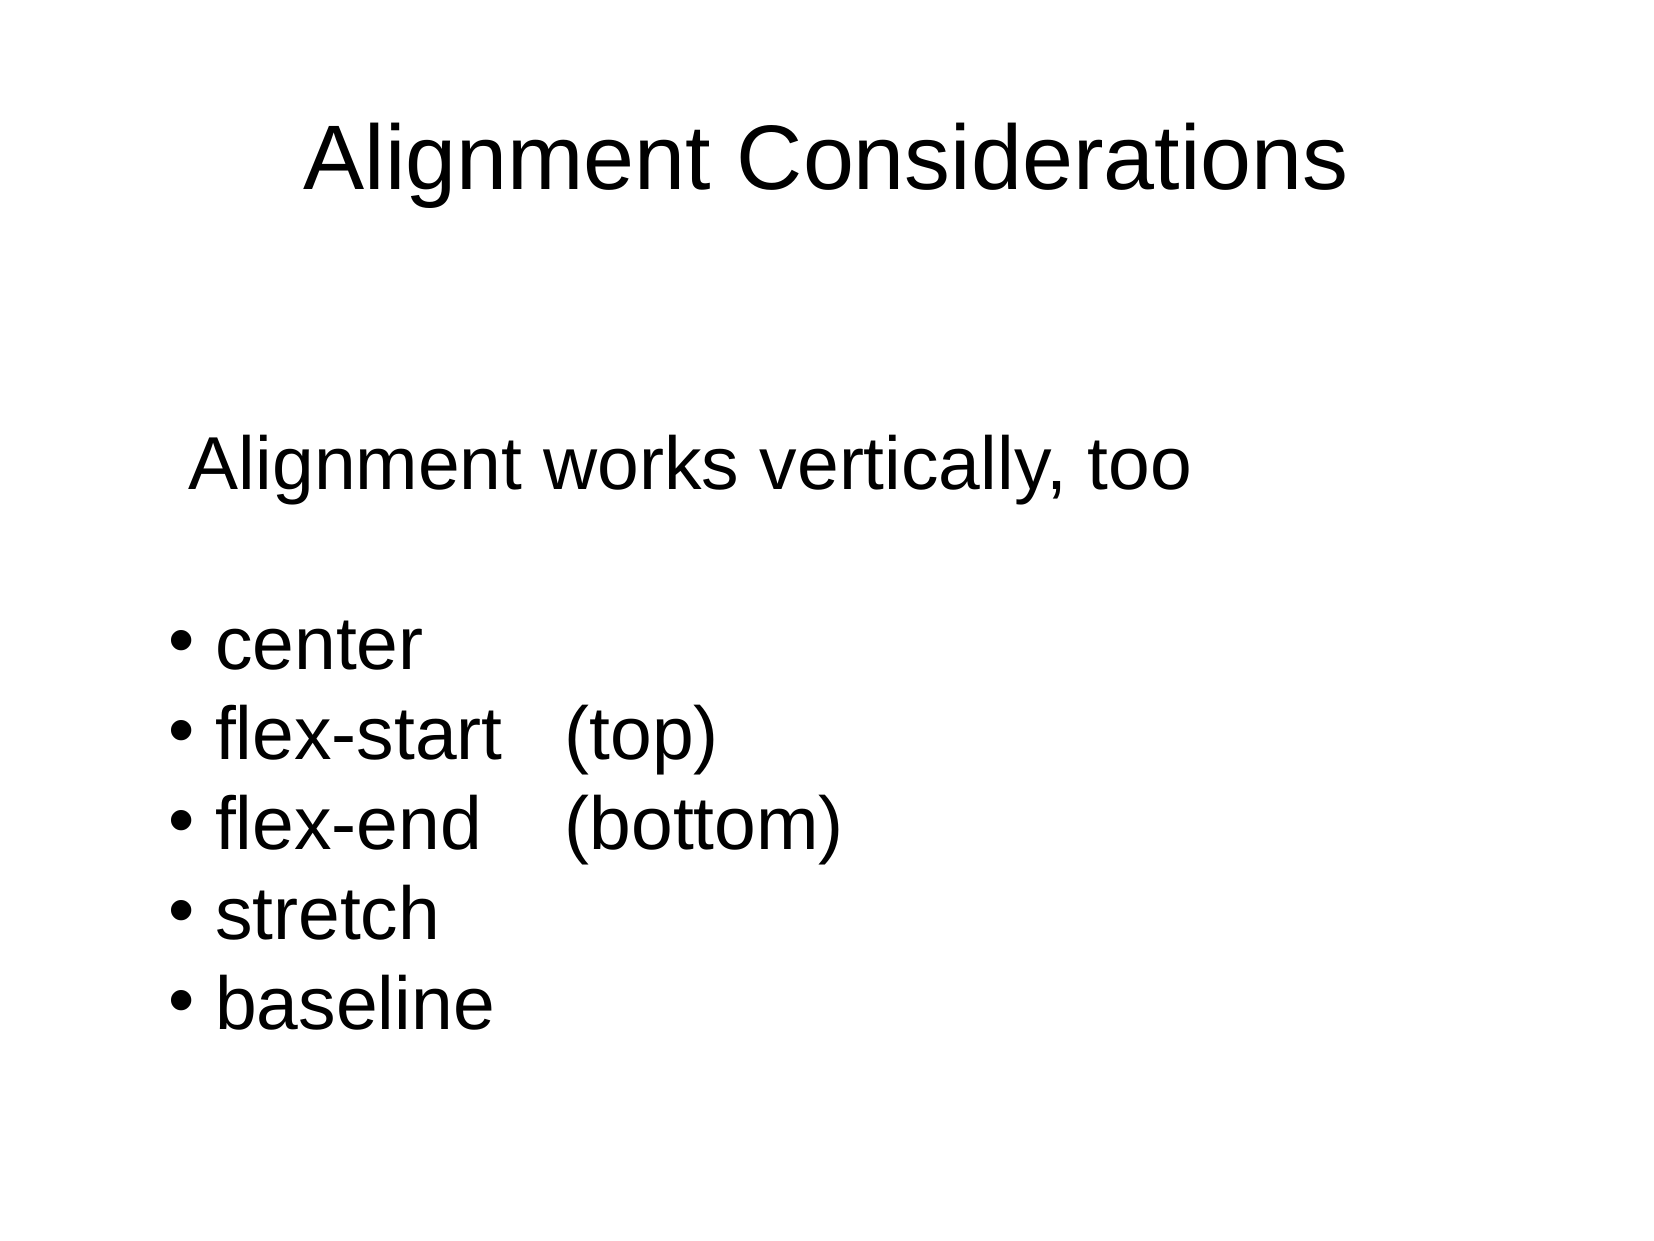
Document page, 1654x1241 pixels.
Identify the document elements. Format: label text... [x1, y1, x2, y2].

text_box Alignment works vertically, too center flex-start (top) flex-end (bottom) stretch baseline [153, 407, 1583, 1098]
text_box Alignment Considerations [82, 49, 1571, 257]
